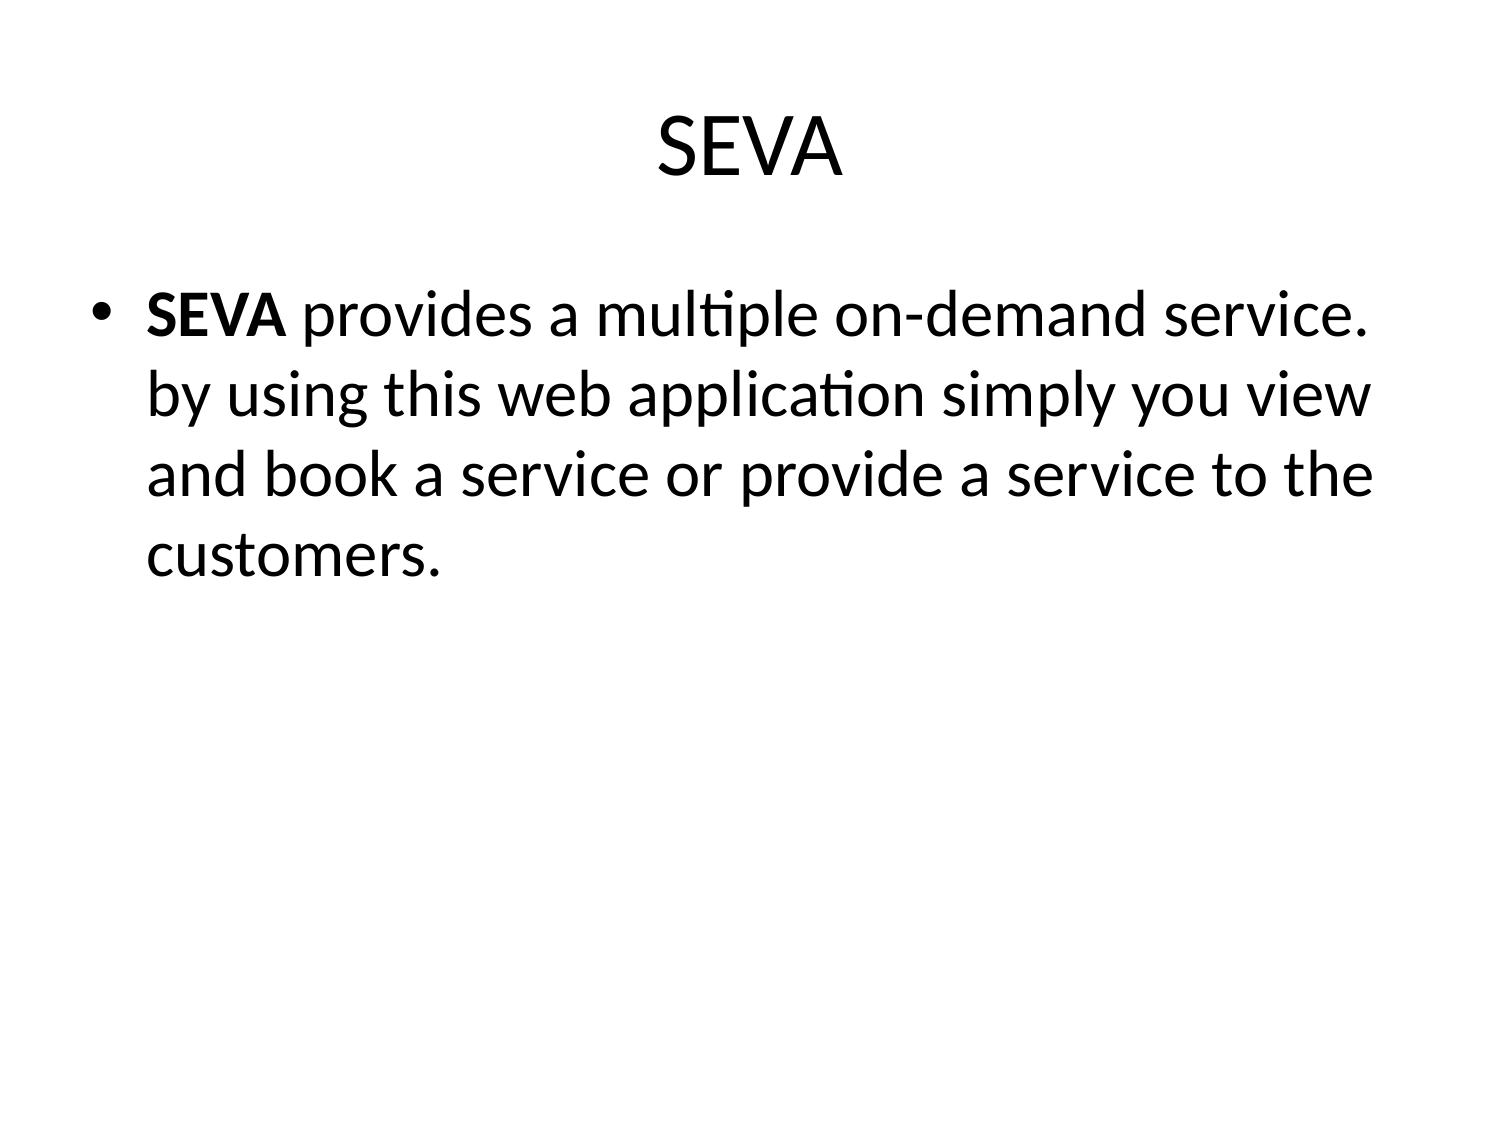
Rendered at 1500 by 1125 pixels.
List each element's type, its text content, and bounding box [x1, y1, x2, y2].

title SEVA [75, 45, 1425, 233]
list SEVA provides a multiple on-demand service. by using this web application simply you view and book a service or provide a service to the customers. [75, 262, 1425, 1005]
